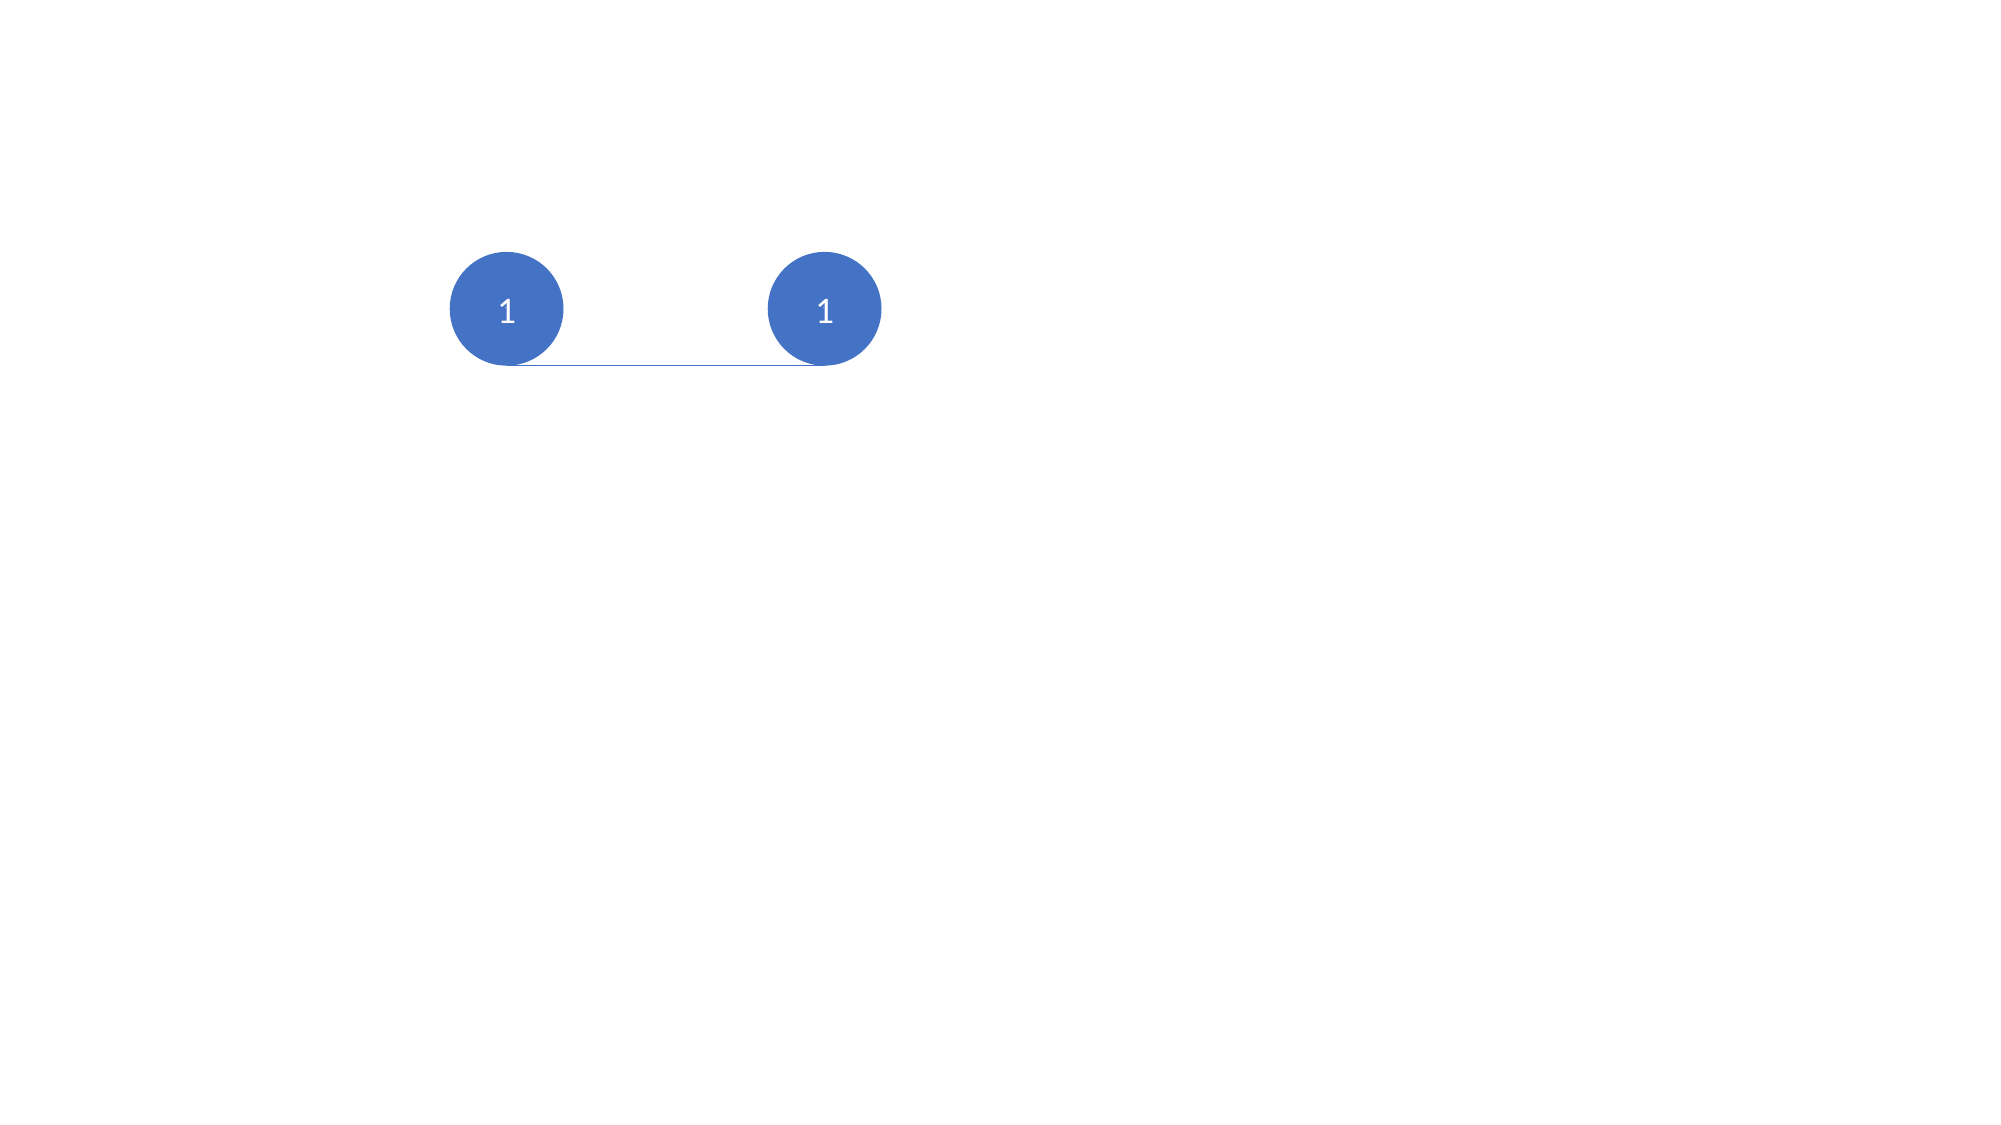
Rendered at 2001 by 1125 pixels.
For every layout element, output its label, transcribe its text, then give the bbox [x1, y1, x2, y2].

text_box 1 [448, 250, 565, 367]
text_box 1 [766, 250, 883, 367]
